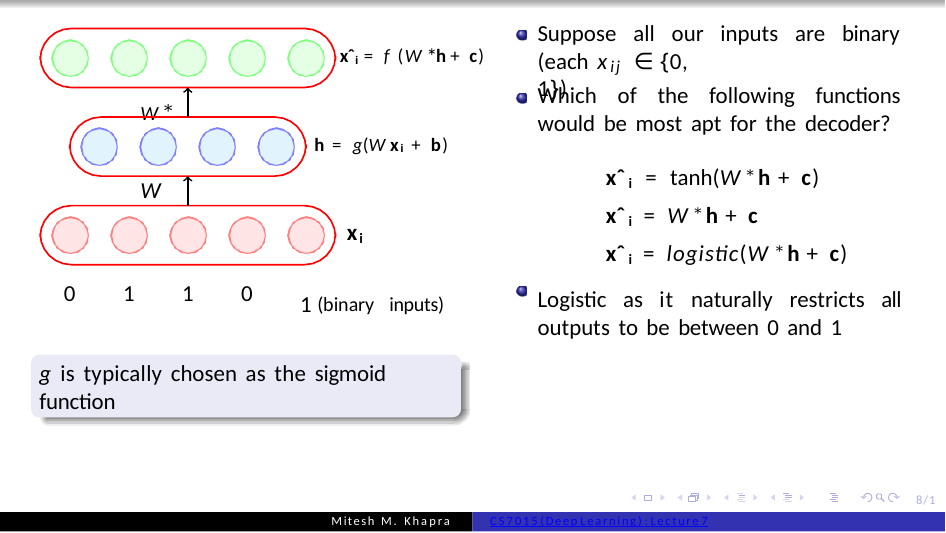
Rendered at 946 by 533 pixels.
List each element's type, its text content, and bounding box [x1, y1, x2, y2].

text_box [860, 492, 901, 503]
text_box h = g(W xi + b) [342, 130, 458, 155]
text_box 0 [239, 276, 255, 307]
text_box xˆi = f (W ∗h + c) [342, 41, 491, 67]
text_box 1 [180, 276, 196, 307]
text_box Which of the following functions would be most apt for the decoder? [535, 79, 908, 137]
text_box 8/1 [914, 493, 942, 508]
text_box xi [342, 213, 373, 247]
picture [515, 286, 527, 297]
picture [0, 0, 946, 9]
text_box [0, 511, 946, 532]
text_box (each x ∈ {0, 1}) [535, 44, 720, 79]
picture [515, 30, 527, 42]
text_box 0 [61, 276, 78, 307]
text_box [39, 27, 337, 266]
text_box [677, 492, 712, 503]
picture [515, 92, 527, 104]
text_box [770, 492, 805, 503]
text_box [30, 354, 470, 427]
text_box xˆi = tanh(W ∗h + c) xˆi = W ∗h + c xˆi = logistic(W ∗h + c) Logistic as it naturally restricts all outputs to be between 0 and 1 [531, 151, 912, 340]
title Suppose all our inputs are binary [535, 17, 908, 79]
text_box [724, 492, 758, 503]
text_box [644, 495, 652, 501]
text_box 1 (binary inputs) [298, 276, 469, 320]
text_box 1 [121, 276, 137, 307]
